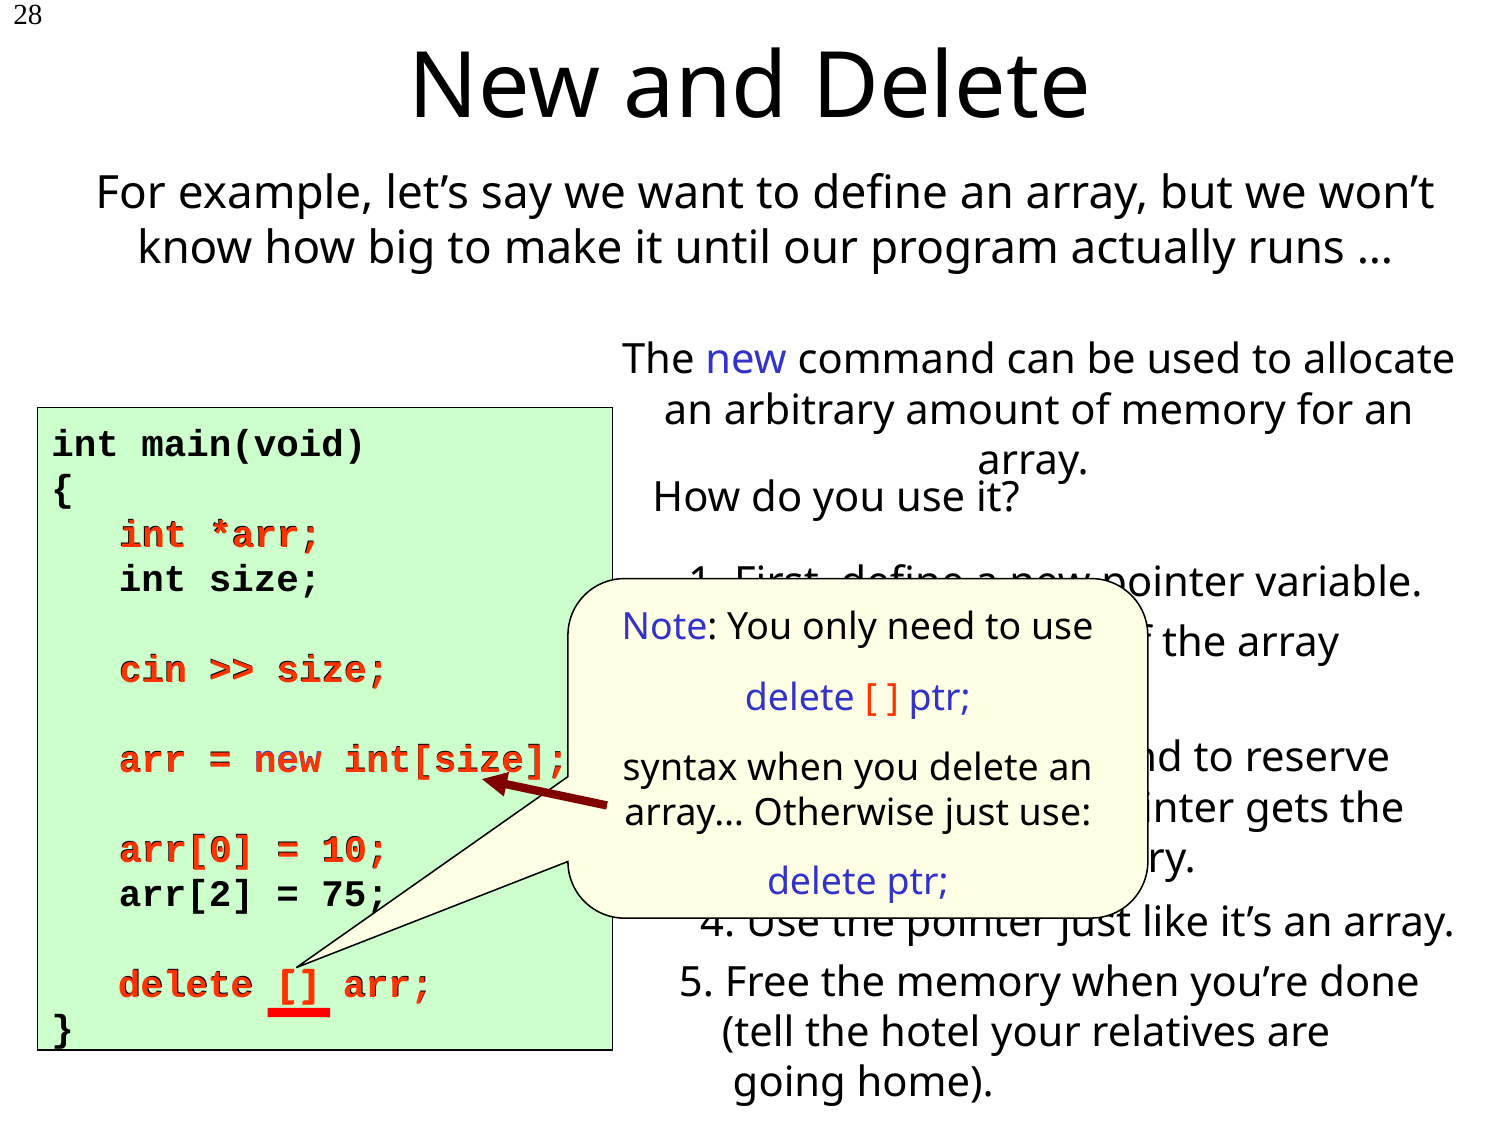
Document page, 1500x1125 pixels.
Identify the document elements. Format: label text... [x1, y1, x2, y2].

text_box [482, 775, 608, 806]
text_box For example, let’s say we want to define an array, but we won’t know how big to make it until our program actually runs … [55, 155, 1475, 280]
text_box [584, 903, 613, 1050]
text_box cin >> size; [104, 637, 405, 697]
text_box 3. Use the new command to reserve the memory. Your pointer gets the address of the memory. [1143, 722, 1468, 887]
text_box 2. Determine the size of the array you need. [1141, 607, 1435, 722]
text_box Note: You only need to use delete [ ] ptr; syntax when you delete an array… Otherwise just use: delete ptr; [296, 578, 1148, 968]
text_box 5. Free the memory when you’re done (tell the hotel your relatives are going home). [664, 947, 1435, 1113]
text_box [584, 407, 613, 594]
text_box 4. Use the pointer just like it’s an array. [685, 887, 1471, 953]
text_box How do you use it? [637, 462, 1463, 578]
text_box delete [] arr; [103, 952, 448, 1012]
slide_number 28 [0, 0, 58, 63]
text_box New and Delete [112, 0, 1388, 155]
text_box 1. First, define a new pointer variable. [673, 547, 1439, 613]
text_box The new command can be used to allocate an arbitrary amount of memory for an array. [590, 324, 1488, 490]
text_box int *arr; [105, 502, 338, 563]
text_box arr = new int[size]; [104, 727, 567, 787]
text_box int main(void) { int *arr; int size; cin >> size; arr = new int[size]; arr[0] = 10; arr[2] = 75; delete [] arr; } [36, 322, 584, 1057]
text_box arr[0] = 10; [104, 817, 405, 878]
